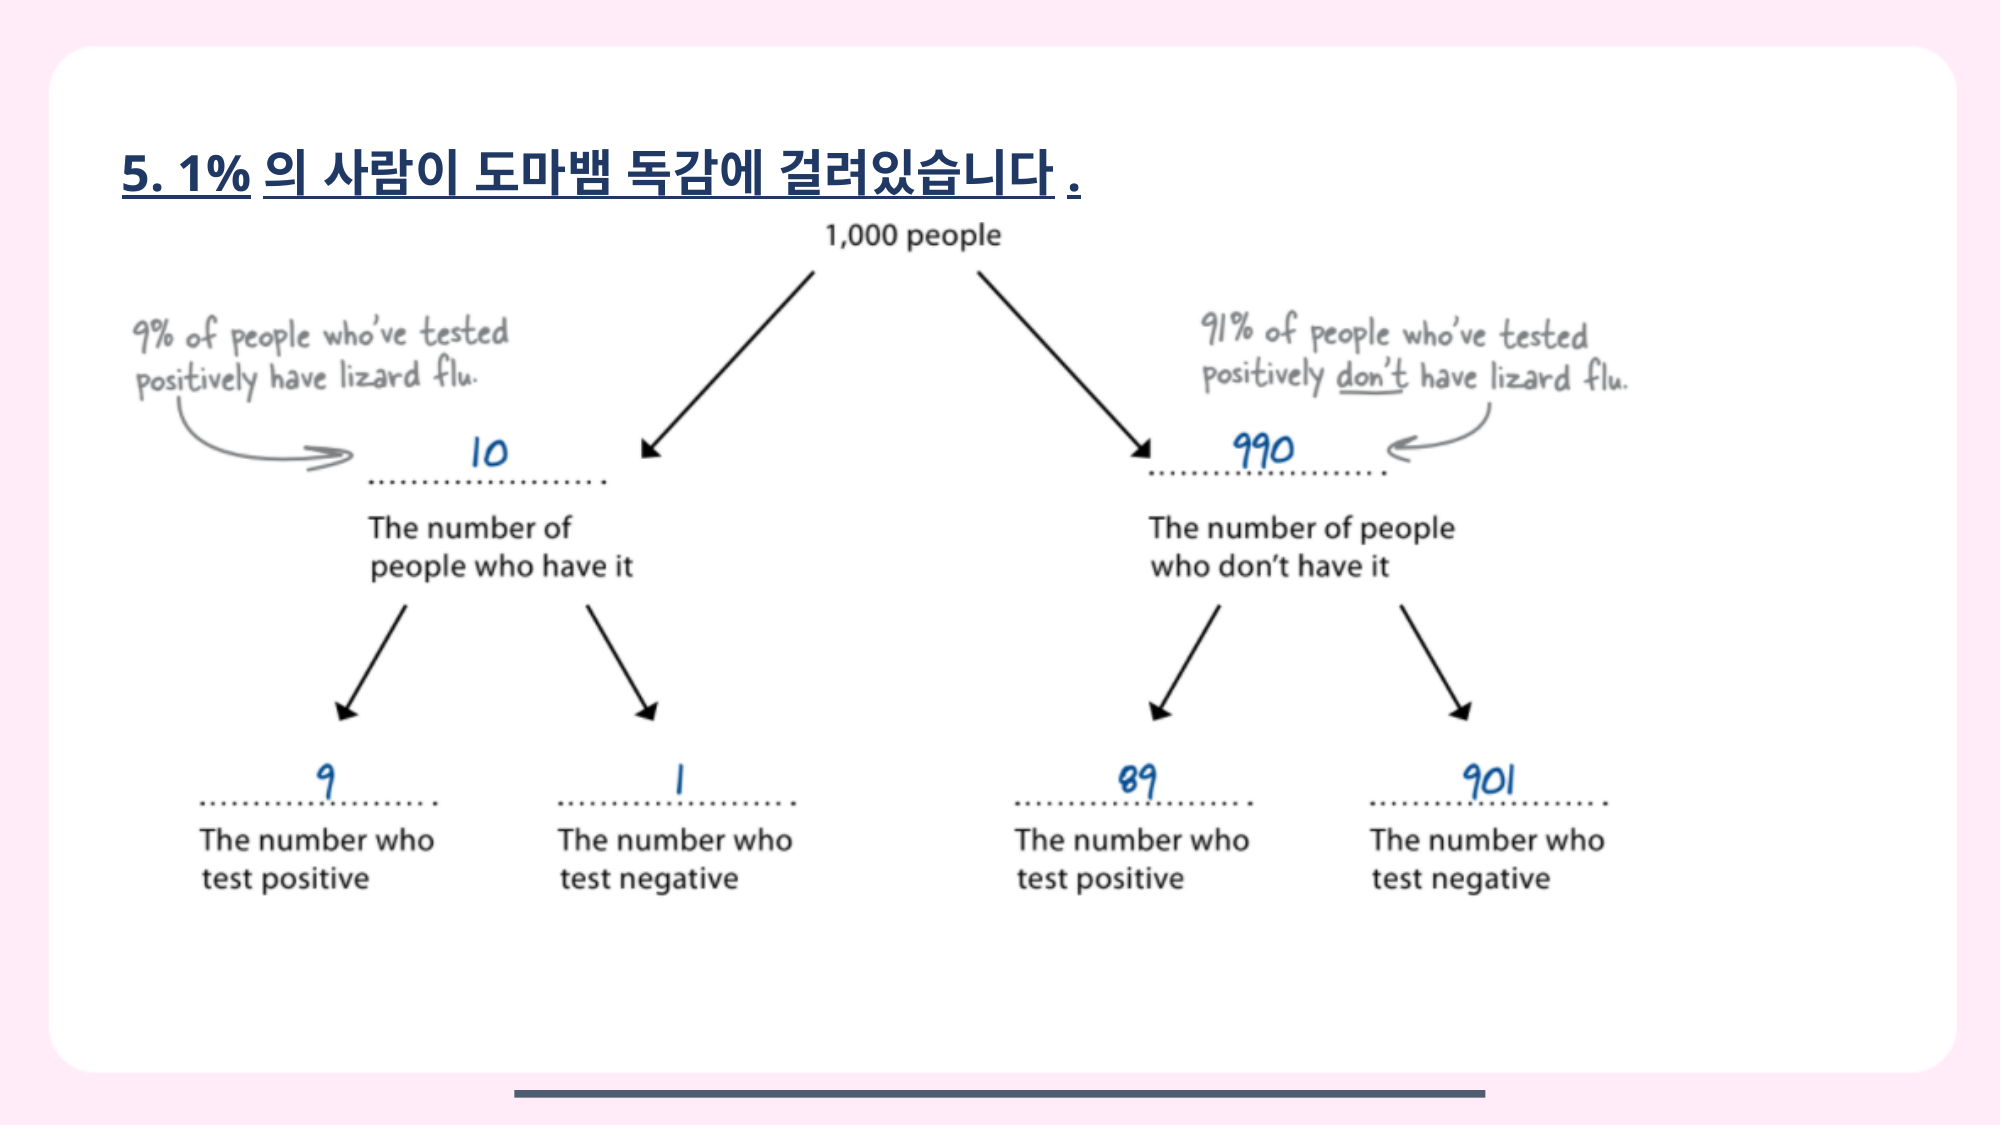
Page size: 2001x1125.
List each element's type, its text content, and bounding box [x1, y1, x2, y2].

text_box 5. 1%의 사람이 도마뱀 독감에 걸려있습니다. [107, 104, 1225, 209]
picture [0, 0, 2001, 1125]
text_box [513, 1089, 1487, 1099]
